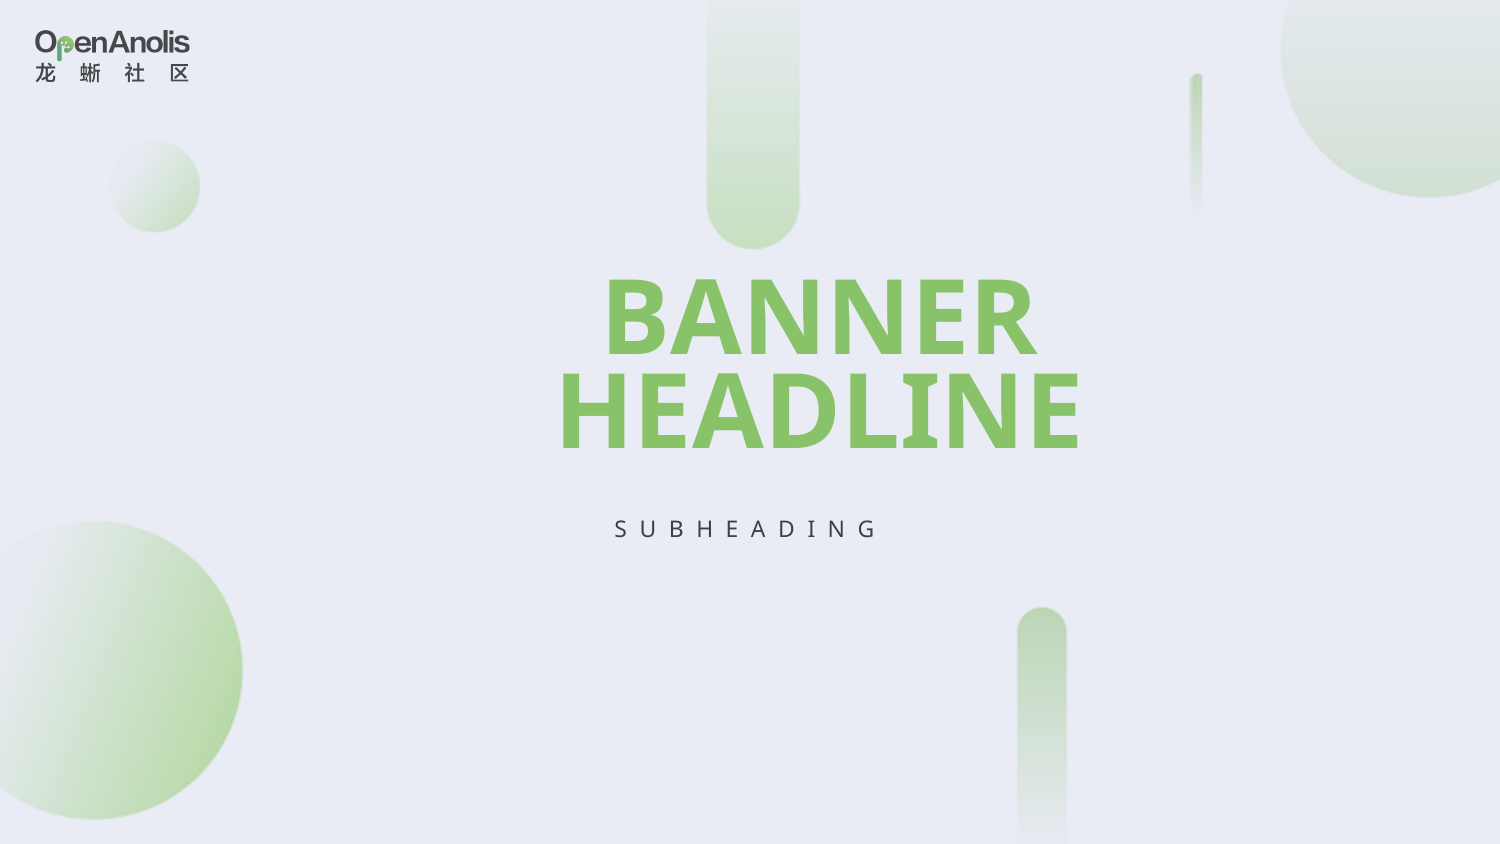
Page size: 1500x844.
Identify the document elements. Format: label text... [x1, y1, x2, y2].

text_box SUBHEADING [599, 506, 896, 549]
picture [0, 0, 1500, 844]
text_box BANNER HEADLINE [535, 274, 1104, 477]
